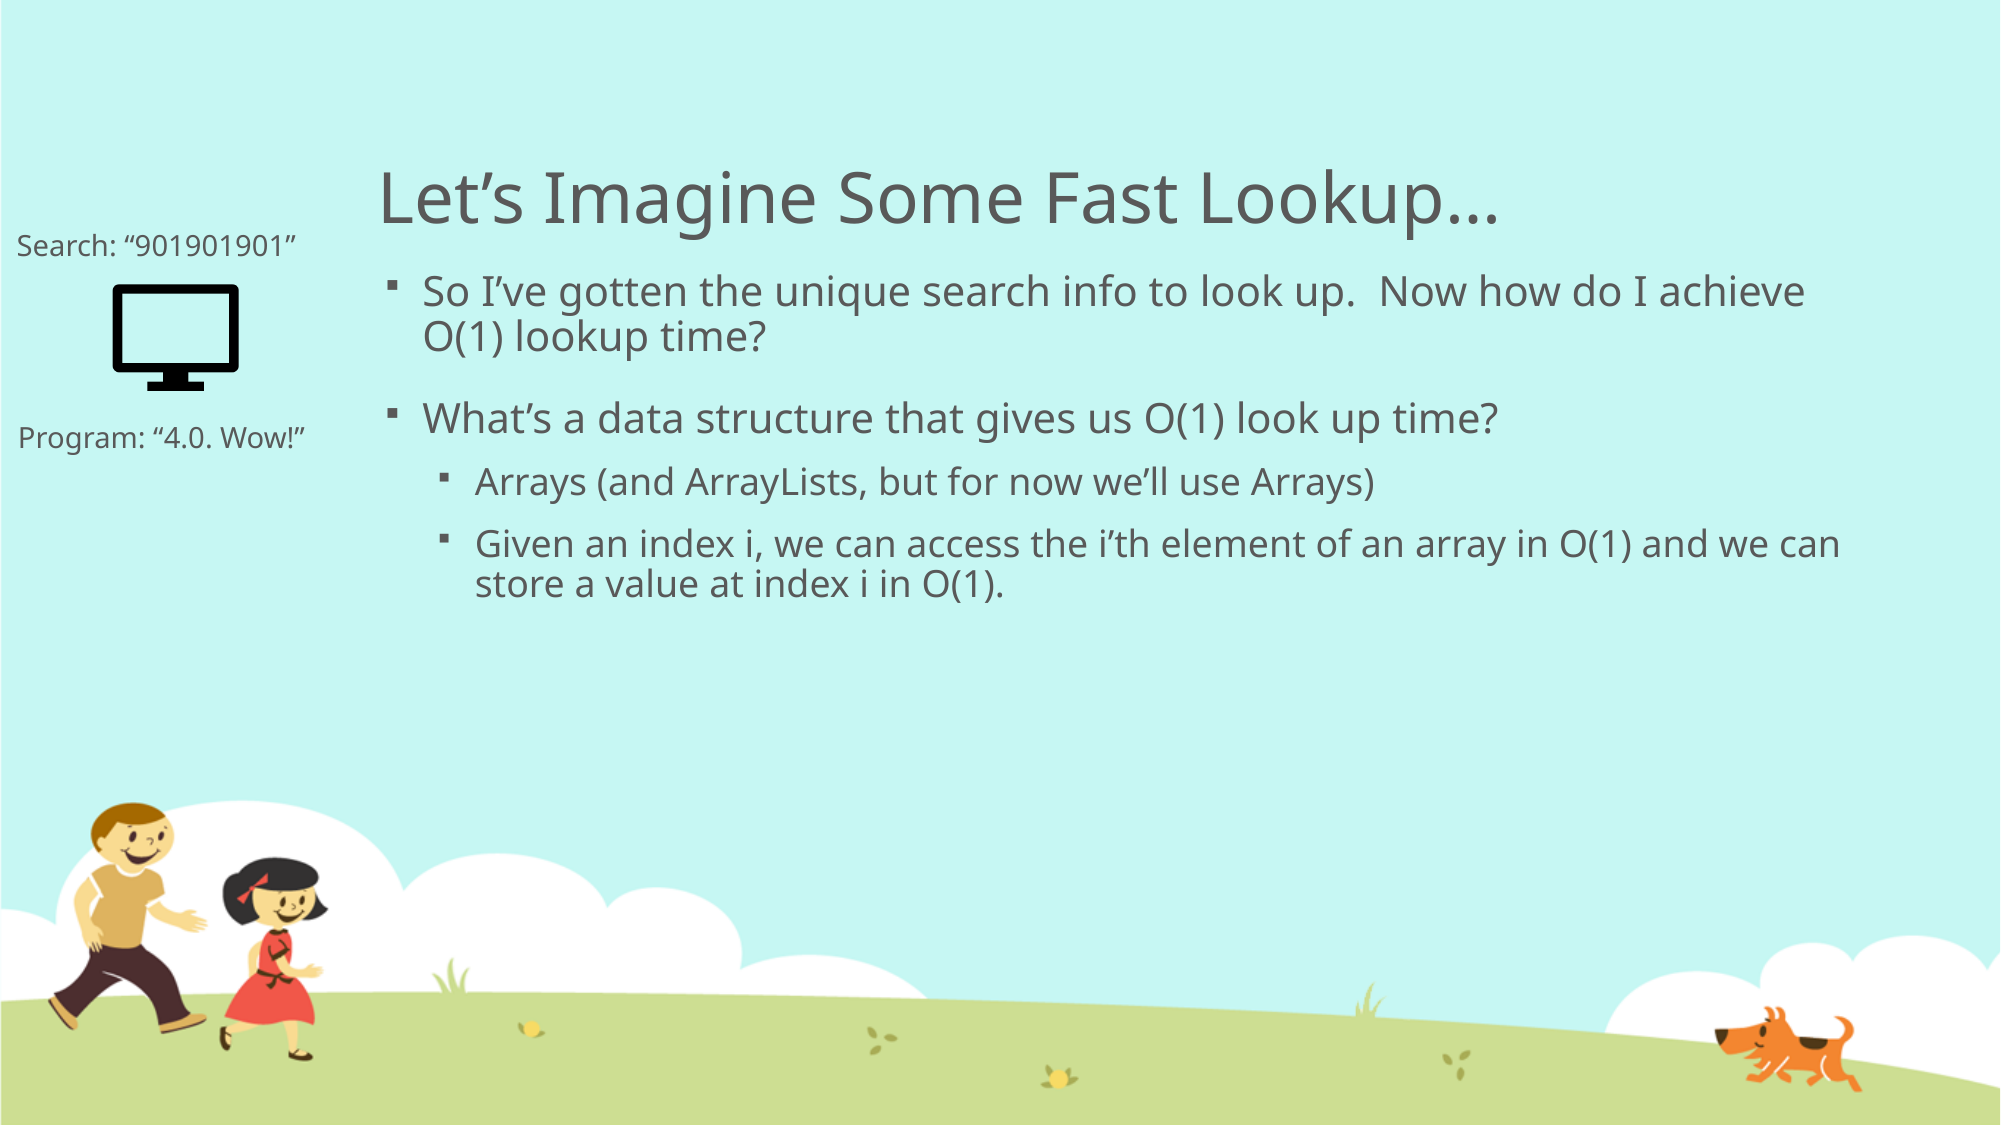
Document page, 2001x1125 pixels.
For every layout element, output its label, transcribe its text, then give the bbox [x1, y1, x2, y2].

list So I’ve gotten the unique search info to look up. Now how do I achieve O(1) lookup time? What’s a data structure that gives us O(1) look up time? Arrays (and ArrayLists, but for now we’ll use Arrays) Given an index i, we can access the i’th element of an array in O(1) and we can store a value at index i in O(1). [362, 262, 1900, 938]
text_box Program: “4.0. Wow!” [3, 412, 393, 463]
title Let’s Imagine Some Fast Lookup… [362, 50, 1900, 247]
text_box Search: “901901901” [1, 219, 312, 270]
picture [0, 0, 2001, 1125]
